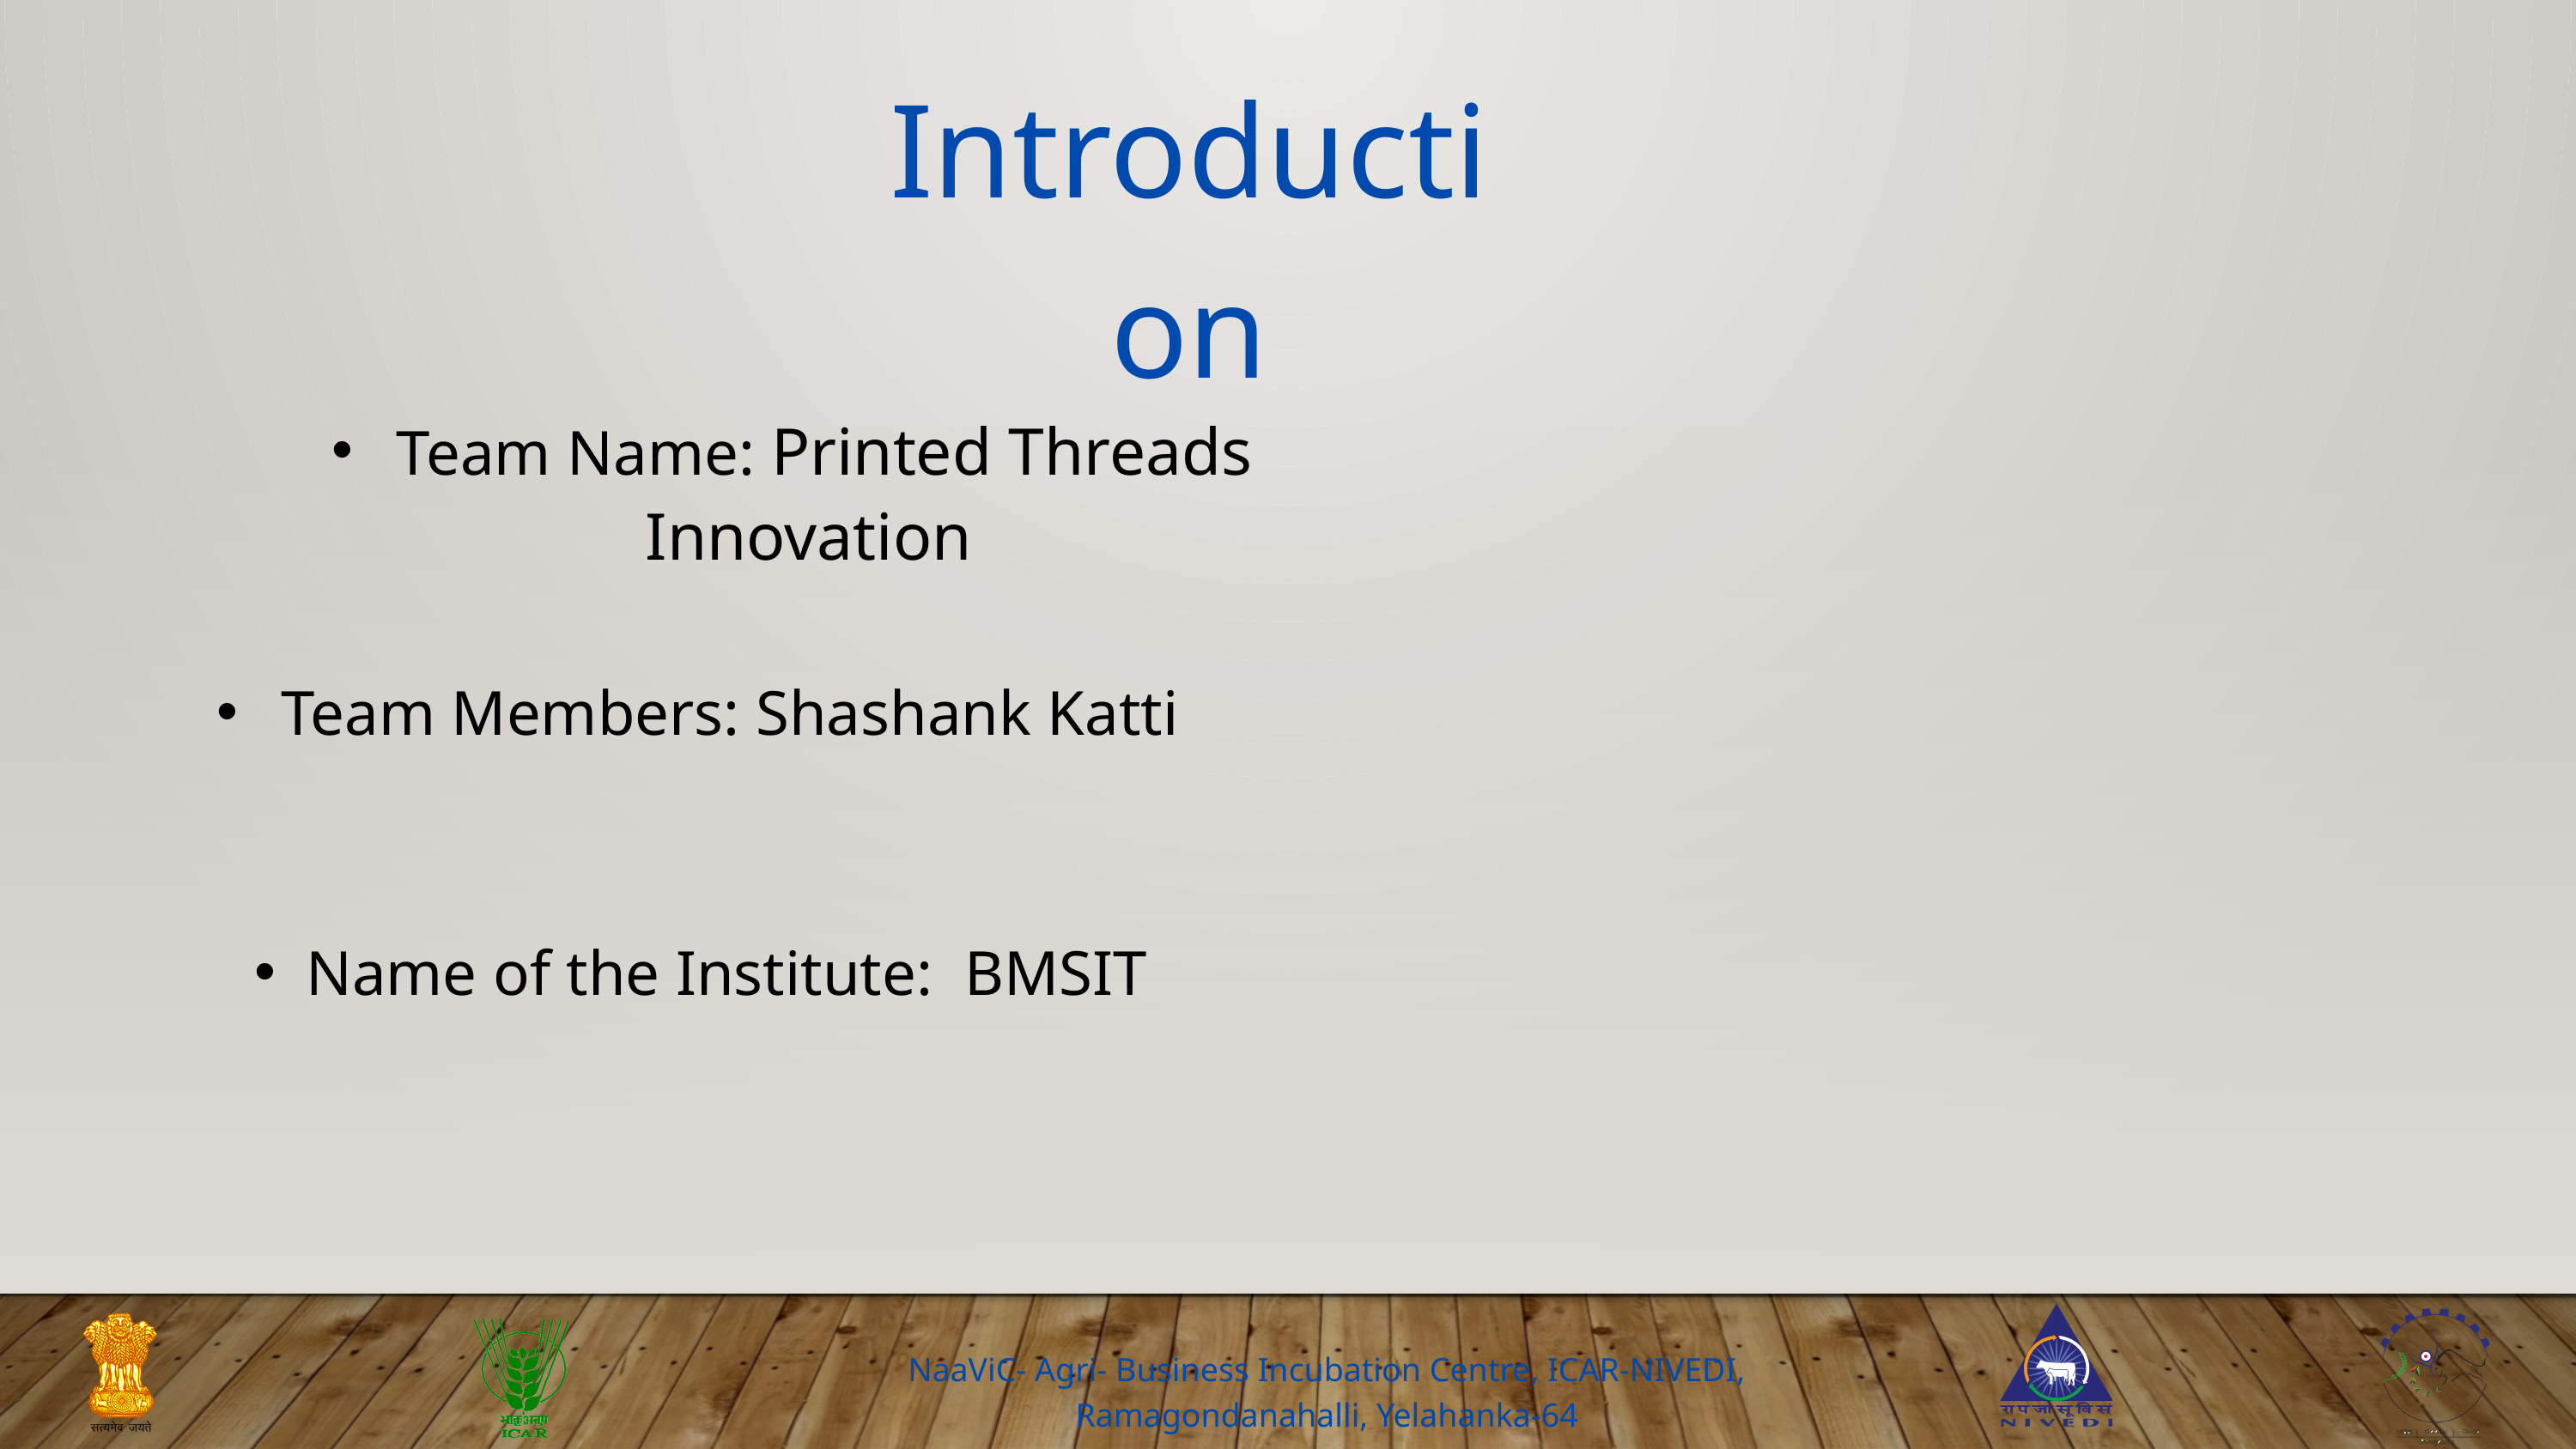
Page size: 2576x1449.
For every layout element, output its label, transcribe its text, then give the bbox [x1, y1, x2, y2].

picture [0, 1294, 2246, 1449]
text_box NaaViC- Agri- Business Incubation Centre, ICAR-NIVEDI, Ramagondanahalli, Yelahanka-64 [872, 1343, 1782, 1434]
text_box [473, 1319, 569, 1438]
text_box [2246, 1286, 2576, 1449]
text_box [2000, 1303, 2113, 1427]
text_box Team Members: Shashank Katti [119, 662, 1256, 748]
text_box Team Name: Printed Threads Innovation [112, 403, 1420, 573]
text_box Introduction [854, 43, 1524, 404]
text_box Name of the Institute: BMSIT [176, 922, 1189, 1008]
text_box [73, 1303, 167, 1438]
